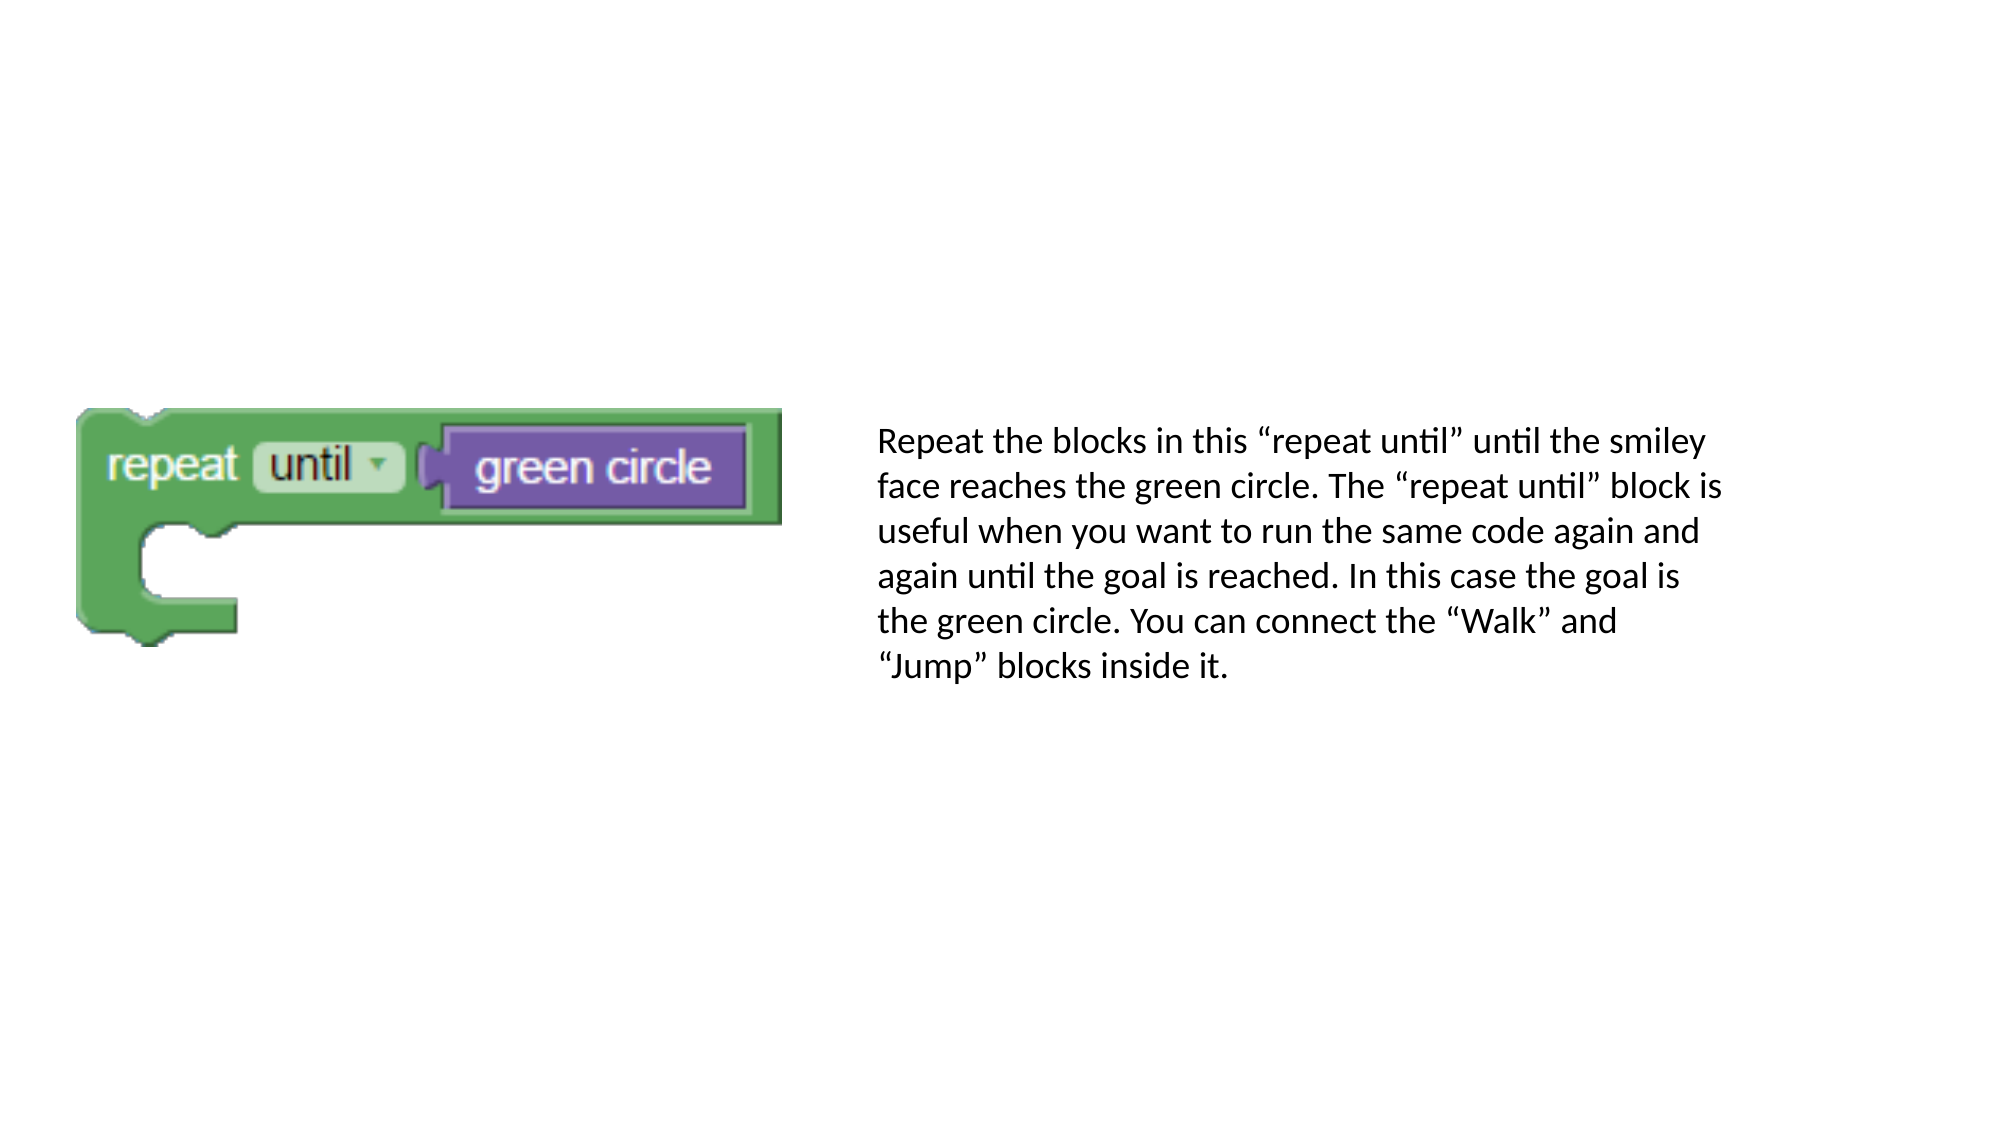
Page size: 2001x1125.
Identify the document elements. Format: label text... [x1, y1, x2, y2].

picture [76, 408, 782, 647]
text_box Repeat the blocks in this “repeat until” until the smiley face reaches the green circle. The “repeat until” block is useful when you want to run the same code again and again until the goal is reached. In this case the goal is the green circle. You can connect the “Walk” and “Jump” blocks inside it. [862, 408, 1747, 693]
